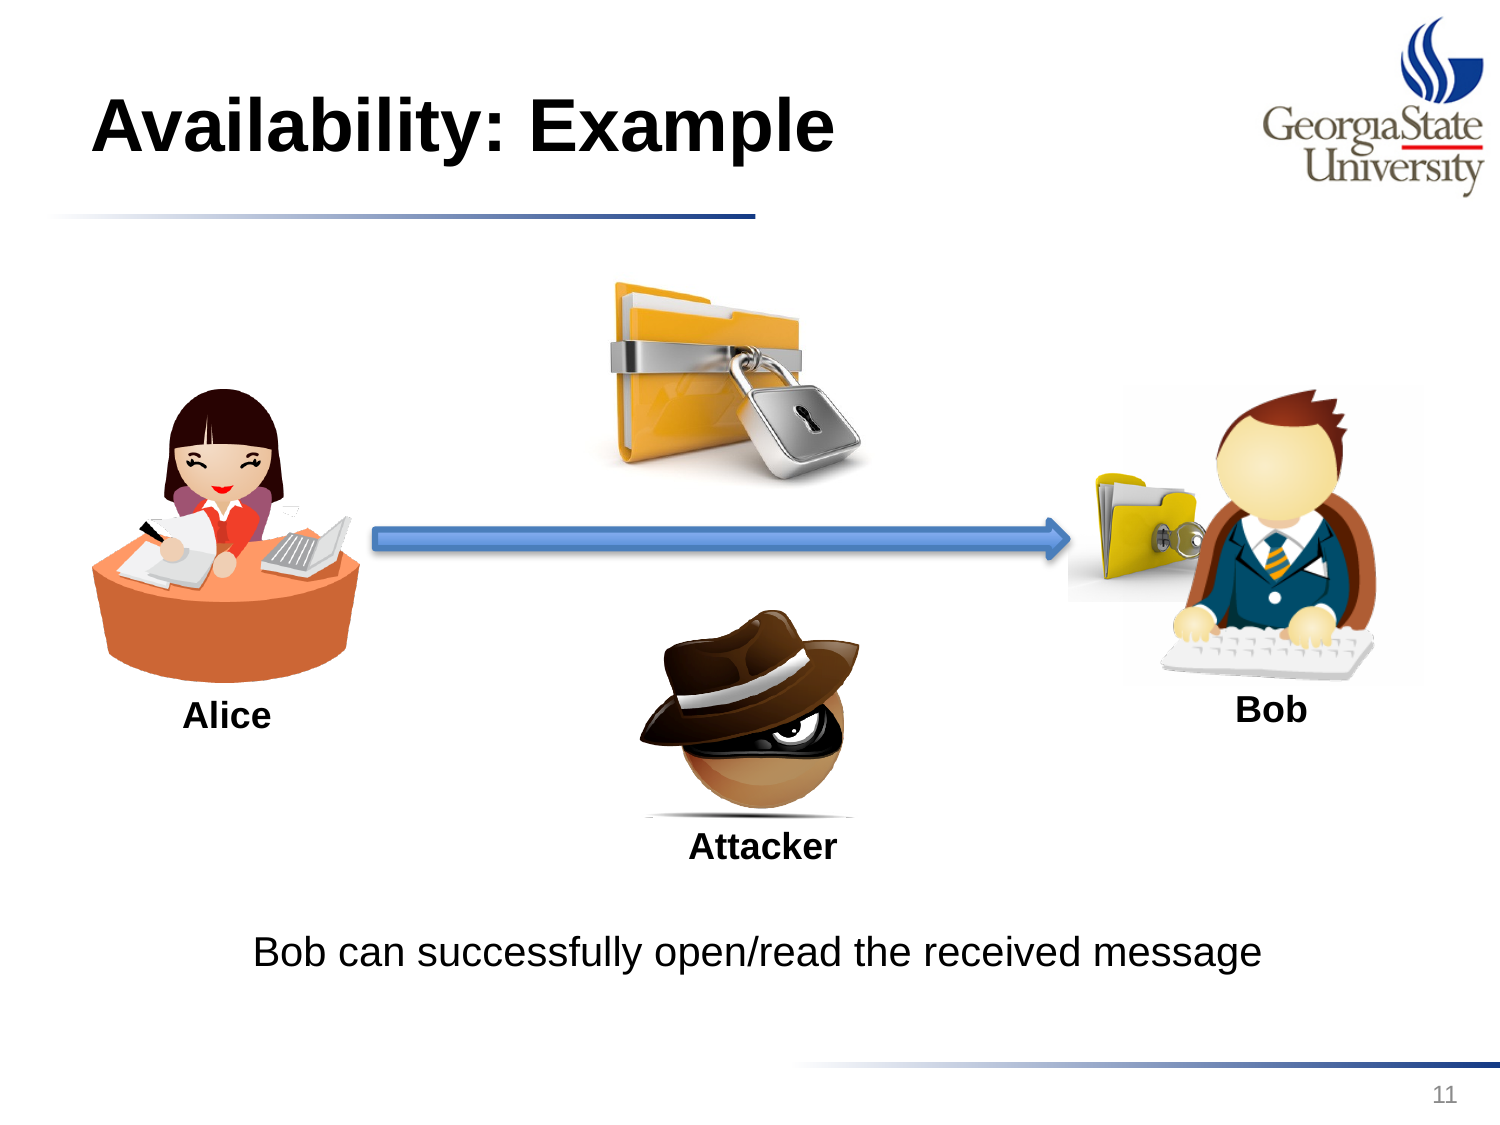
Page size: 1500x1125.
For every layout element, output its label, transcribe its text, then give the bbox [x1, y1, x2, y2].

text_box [75, 385, 376, 745]
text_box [636, 601, 863, 876]
title Availability: Example [75, 27, 1234, 215]
text_box Bob can successfully open/read the received message [237, 917, 1287, 983]
text_box [381, 519, 1063, 559]
picture [1247, 0, 1500, 216]
picture [577, 272, 878, 498]
picture [1068, 451, 1123, 603]
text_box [1123, 385, 1424, 739]
slide_number 11 [1123, 1064, 1474, 1124]
